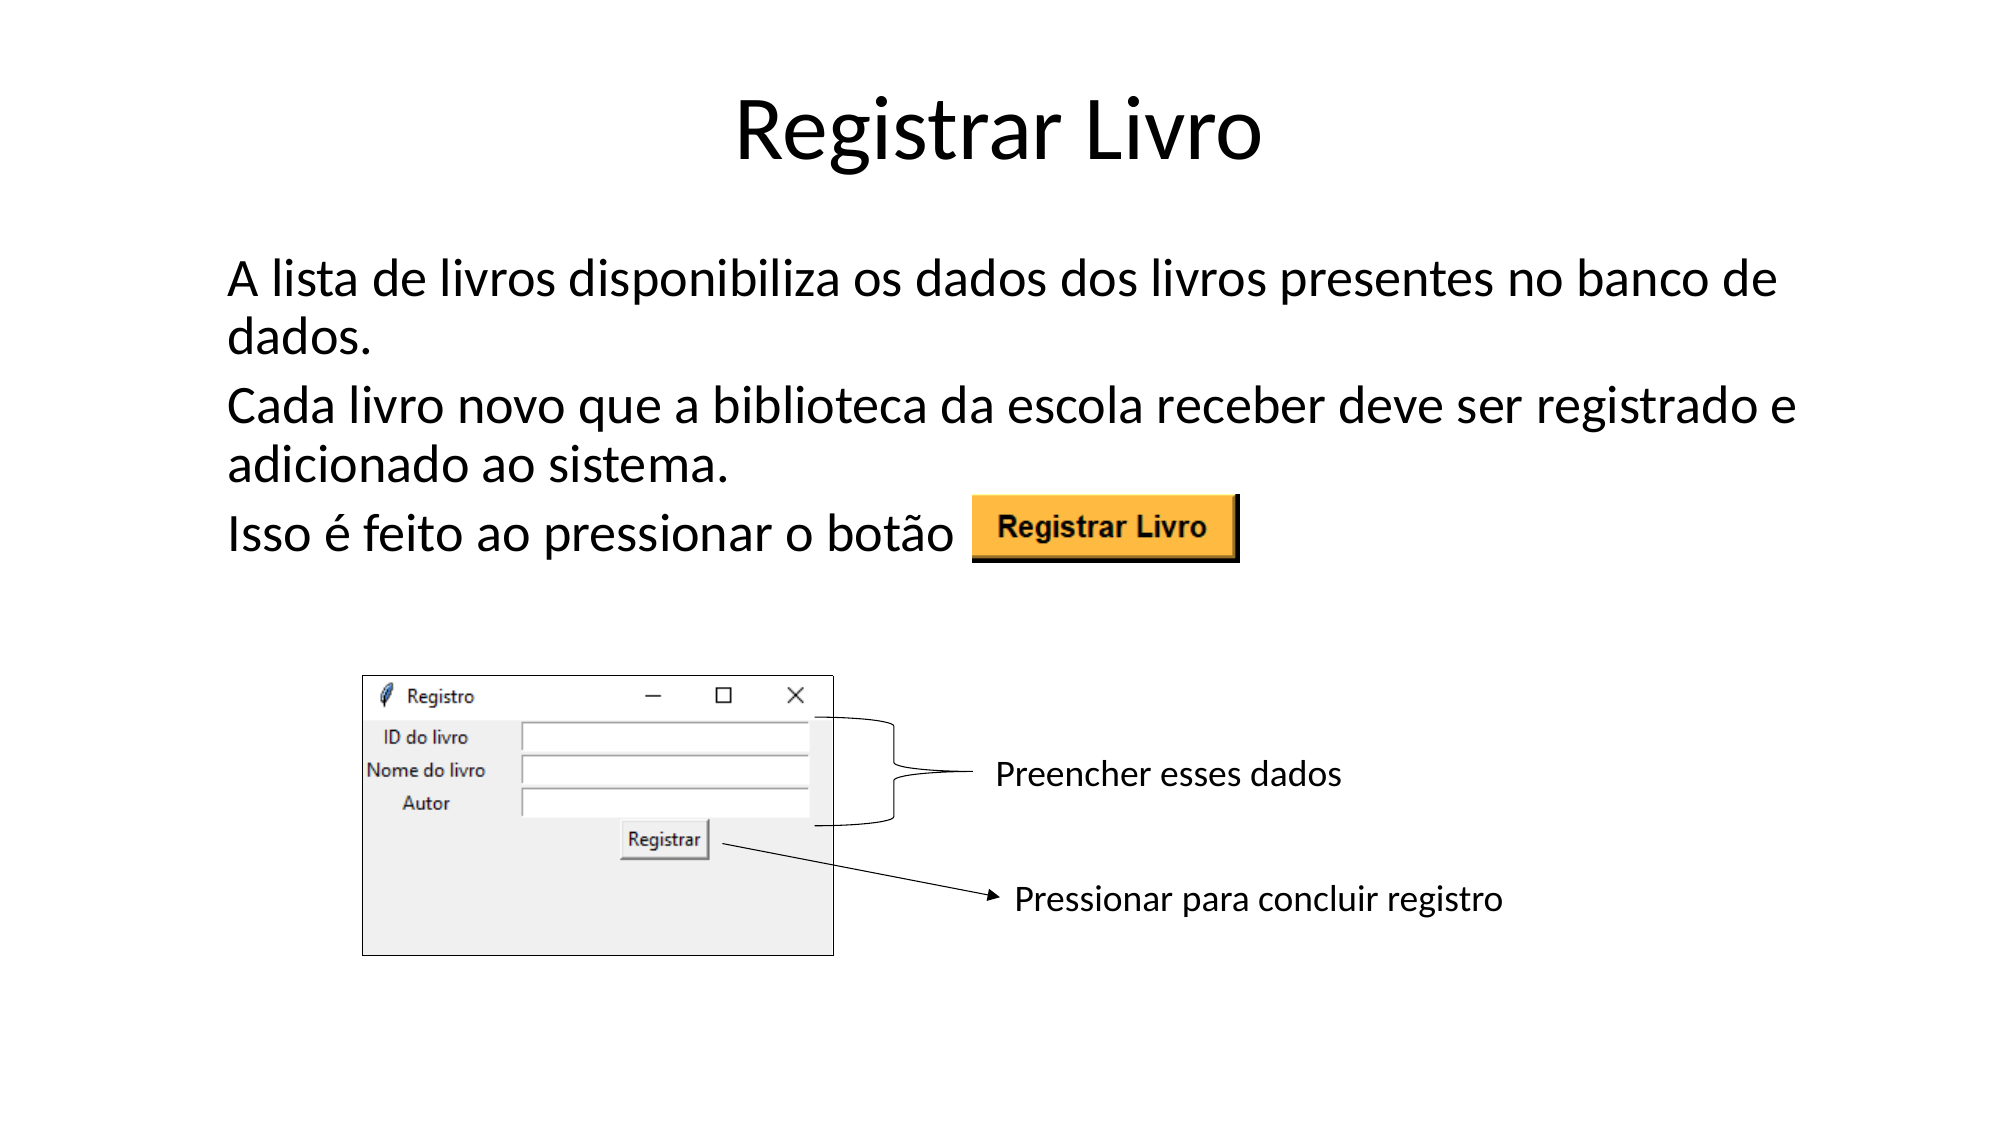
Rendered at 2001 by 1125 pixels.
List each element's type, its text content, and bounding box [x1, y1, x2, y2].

text_box Pressionar para concluir registro [999, 866, 1556, 927]
text_box [834, 716, 973, 827]
text_box Preencher esses dados [980, 741, 1425, 801]
list A lista de livros disponibiliza os dados dos livros presentes no banco de dados. Cada livro novo que a biblioteca da escola receber deve ser registrado e adicionado ao sistema. Isso é feito ao pressionar o botão [137, 242, 1863, 1014]
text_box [722, 843, 1000, 898]
title Registrar Livro [137, 59, 1863, 201]
picture [363, 676, 832, 955]
picture [972, 494, 1240, 563]
